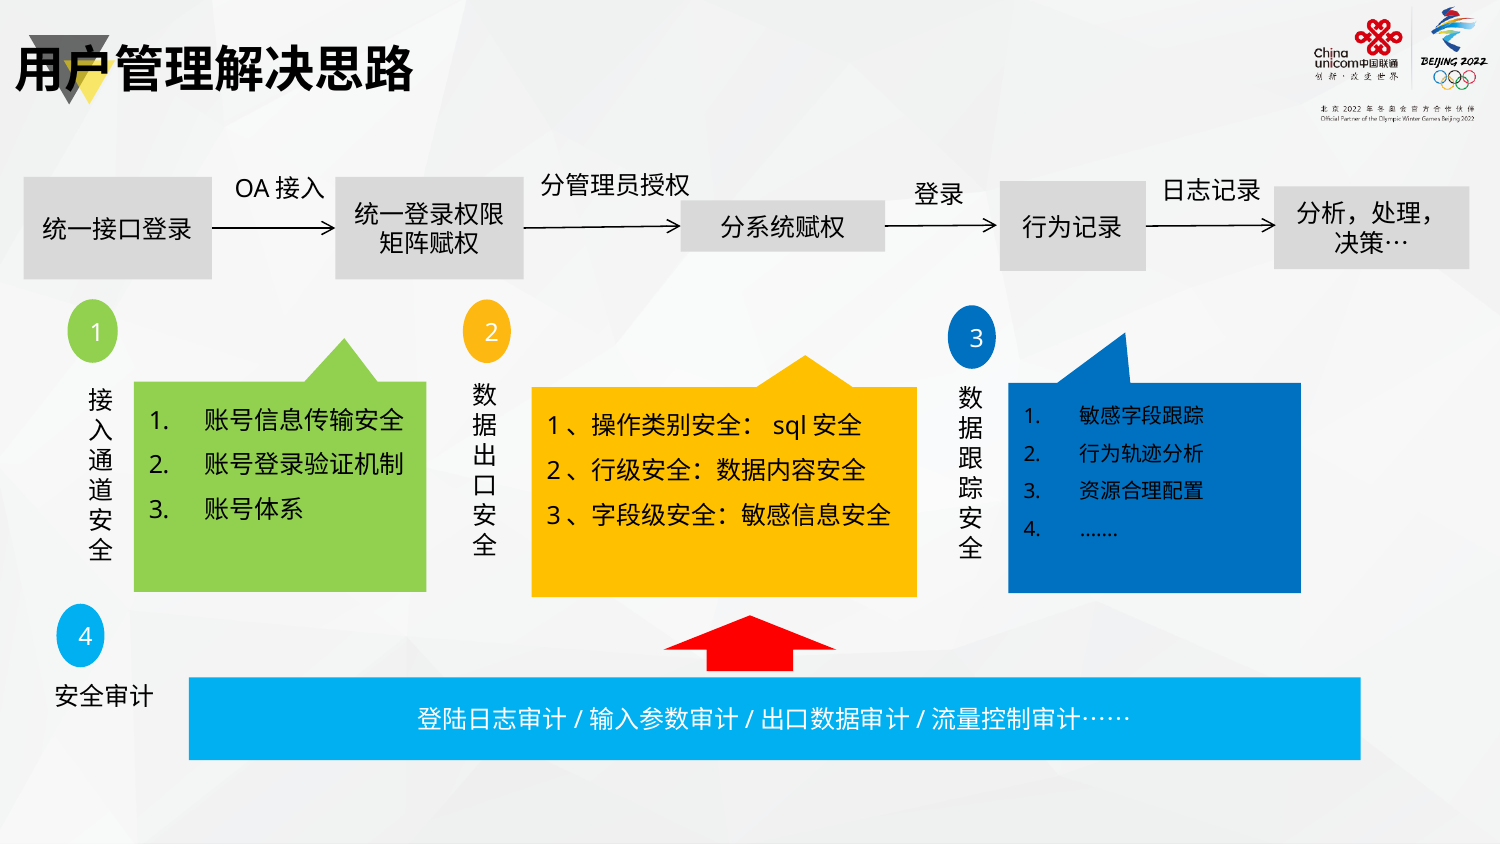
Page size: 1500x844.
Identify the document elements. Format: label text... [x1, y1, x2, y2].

picture [1281, 0, 1500, 144]
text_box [23, 83, 1470, 761]
text_box 用户管理解决思路 [0, 36, 1216, 114]
